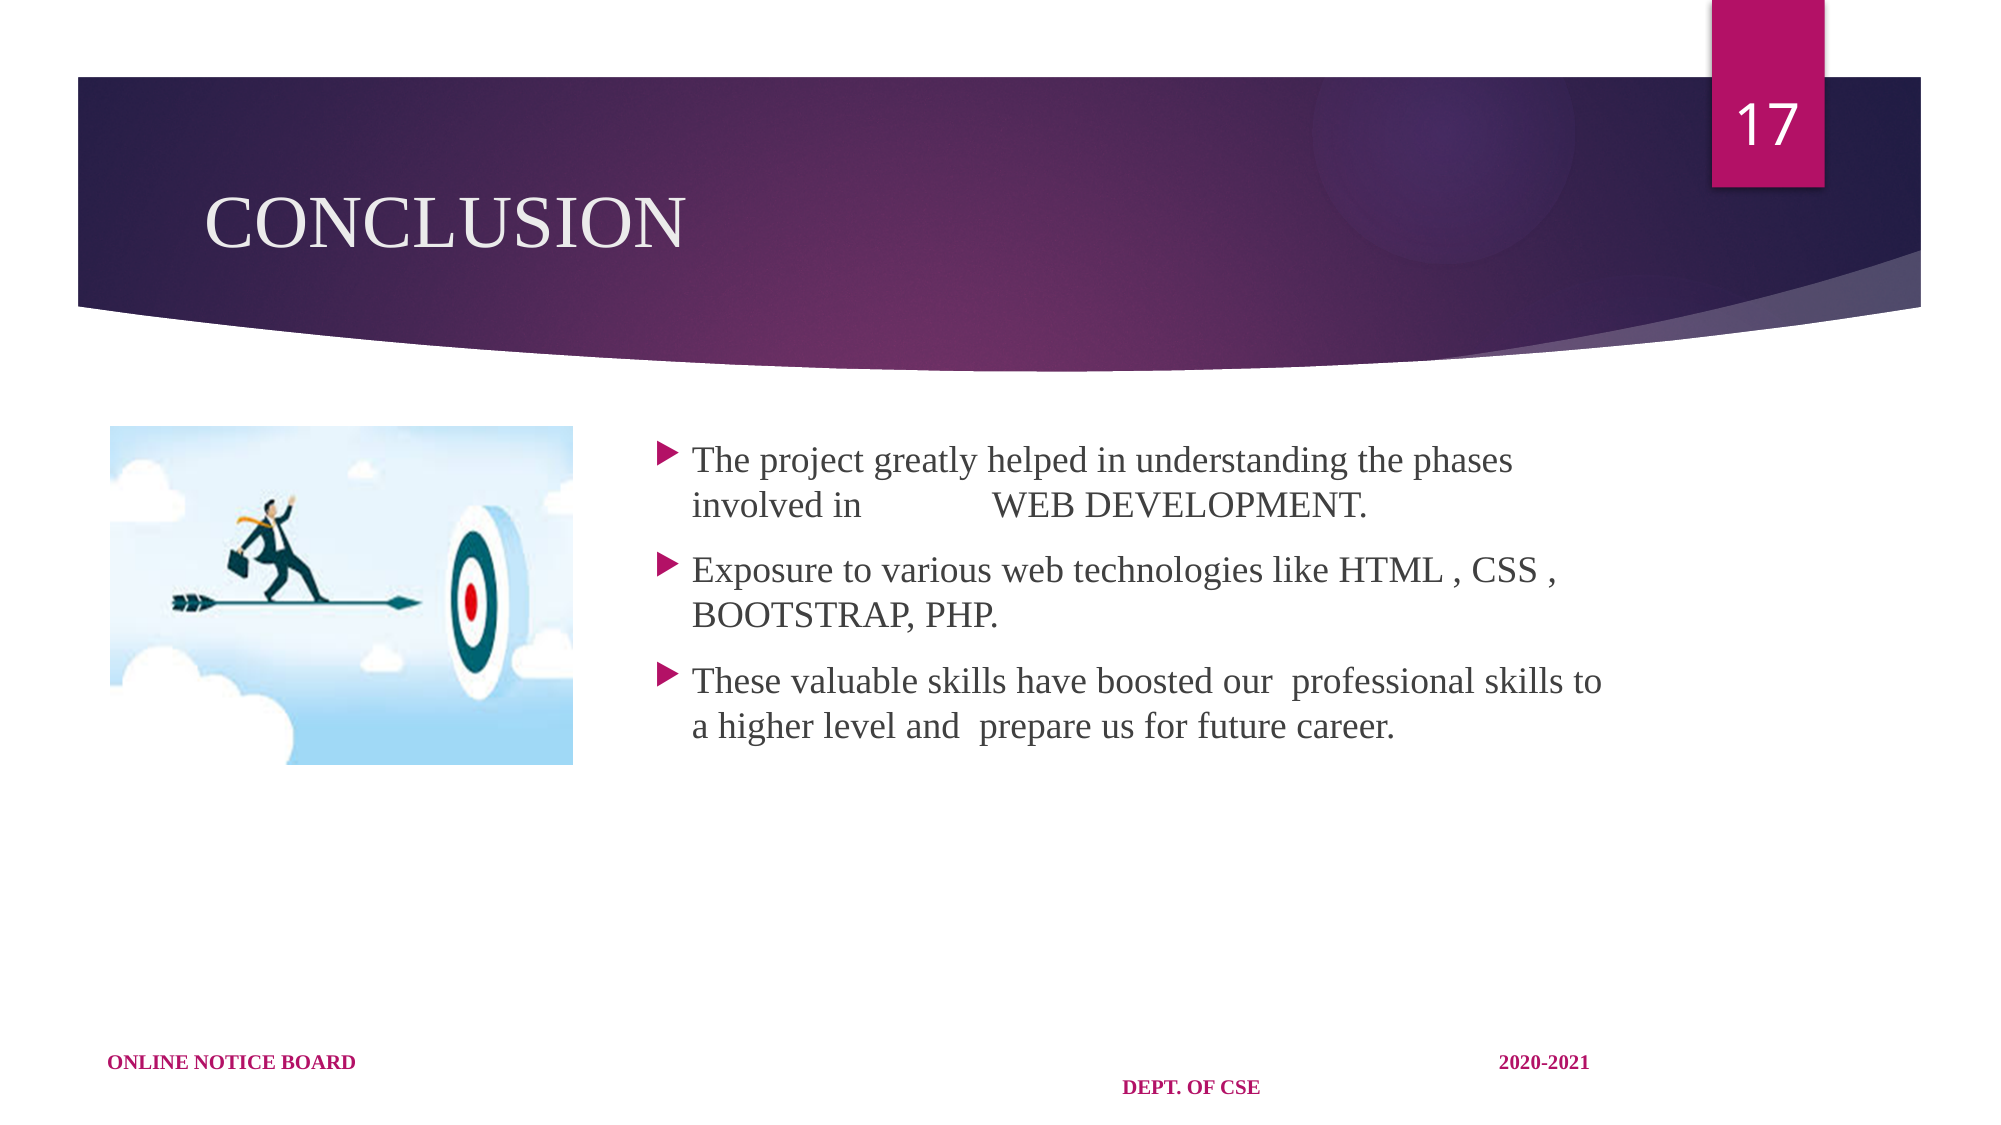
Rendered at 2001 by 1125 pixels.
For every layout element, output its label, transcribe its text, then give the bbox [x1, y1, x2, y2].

list The project greatly helped in understanding the phases involved in WEB DEVELOPMENT. Exposure to various web technologies like HTML , CSS , BOOTSTRAP, PHP. These valuable skills have boosted our professional skills to a higher level and prepare us for future career. [189, 427, 1638, 988]
title CONCLUSION [189, 159, 1627, 276]
slide_number 17 [1698, 48, 1836, 175]
footer ONLINE NOTICE BOARD 2020-2021 DEPT. OF CSE [92, 1048, 1955, 1099]
picture [110, 426, 573, 766]
